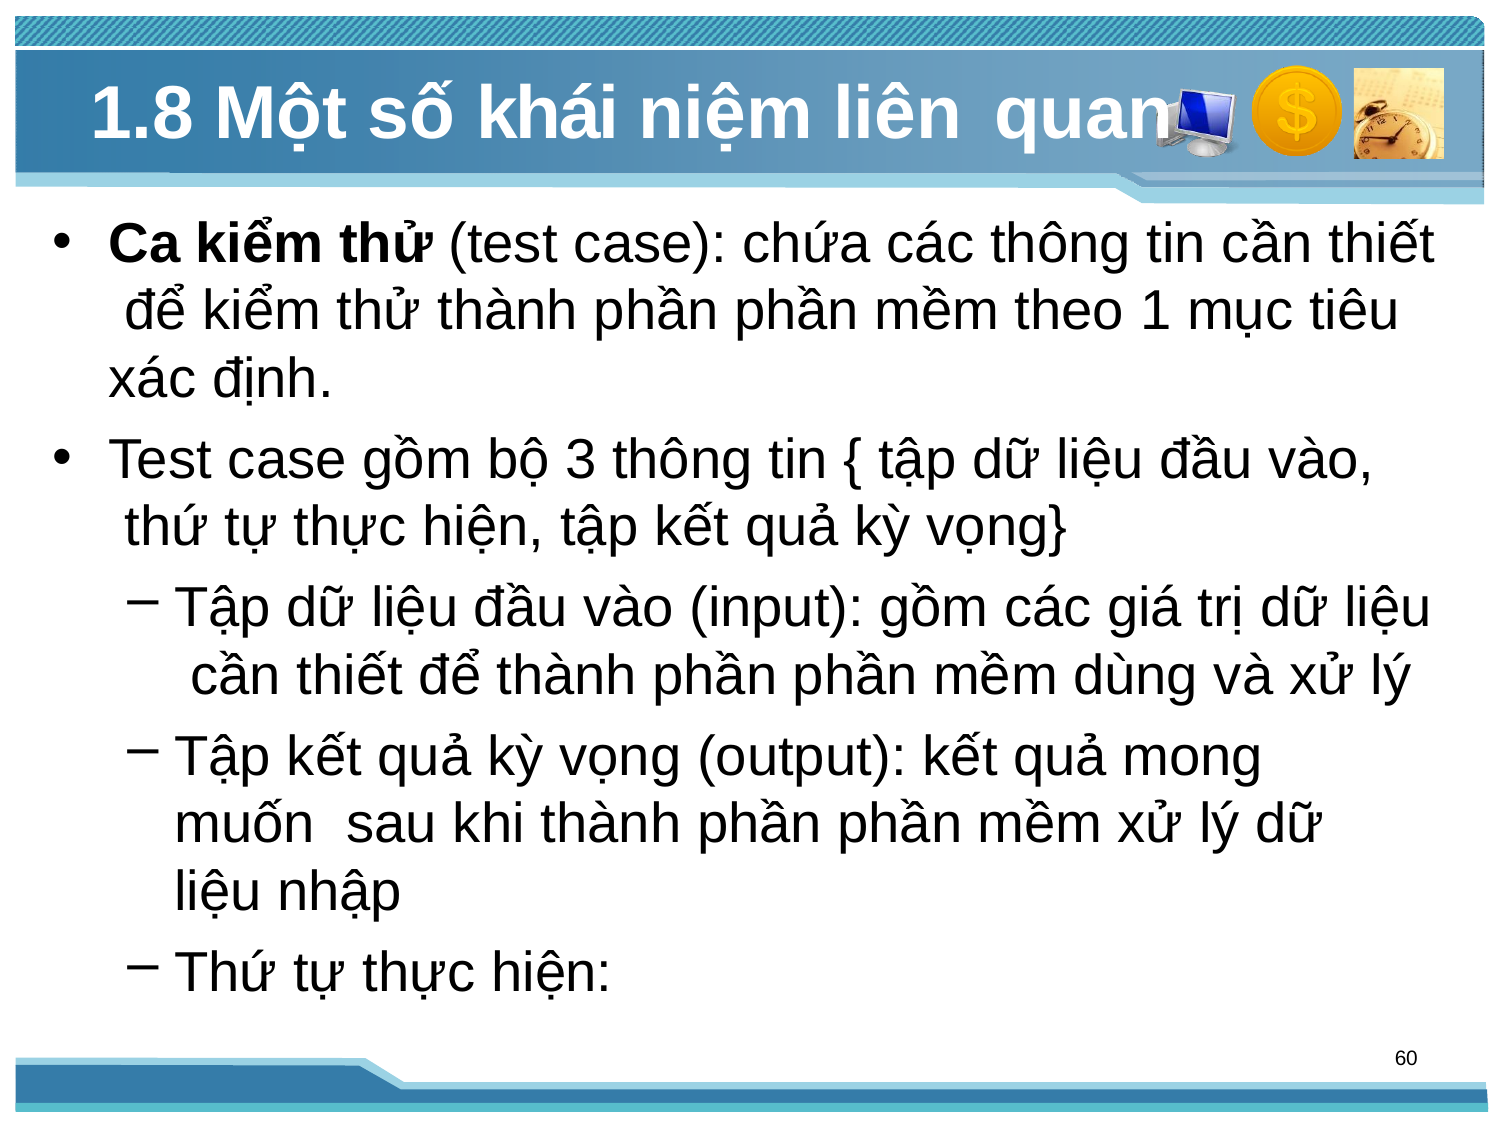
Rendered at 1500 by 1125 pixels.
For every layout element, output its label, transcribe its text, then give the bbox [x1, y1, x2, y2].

text_box % Defects found in in this phase [1176, 171, 1485, 181]
text_box Ca kiểm thử (test case): chứa các thông tin cần thiết để kiểm thử thành phần phần mềm theo 1 mục tiêu xác định. Test case gồm bộ 3 thông tin { tập dữ liệu đầu vào, thứ tự thực hiện, tập kết quả kỳ vọng} Tập dữ liệu đầu vào (input): gồm các giá trị dữ liệu cần thiết để thành phần phần mềm dùng và xử lý Tập kết quả kỳ vọng (output): kết quả mong muốn sau khi thành phần phần mềm xử lý dữ liệu nhập Thứ tự thực hiện: [50, 203, 1437, 1003]
picture [15, 16, 1485, 46]
slide_number 60 [1388, 1044, 1424, 1125]
picture [15, 50, 1485, 188]
title 1.8 Một số khái niệm liên quan [87, 61, 1176, 203]
picture [1176, 181, 1485, 188]
